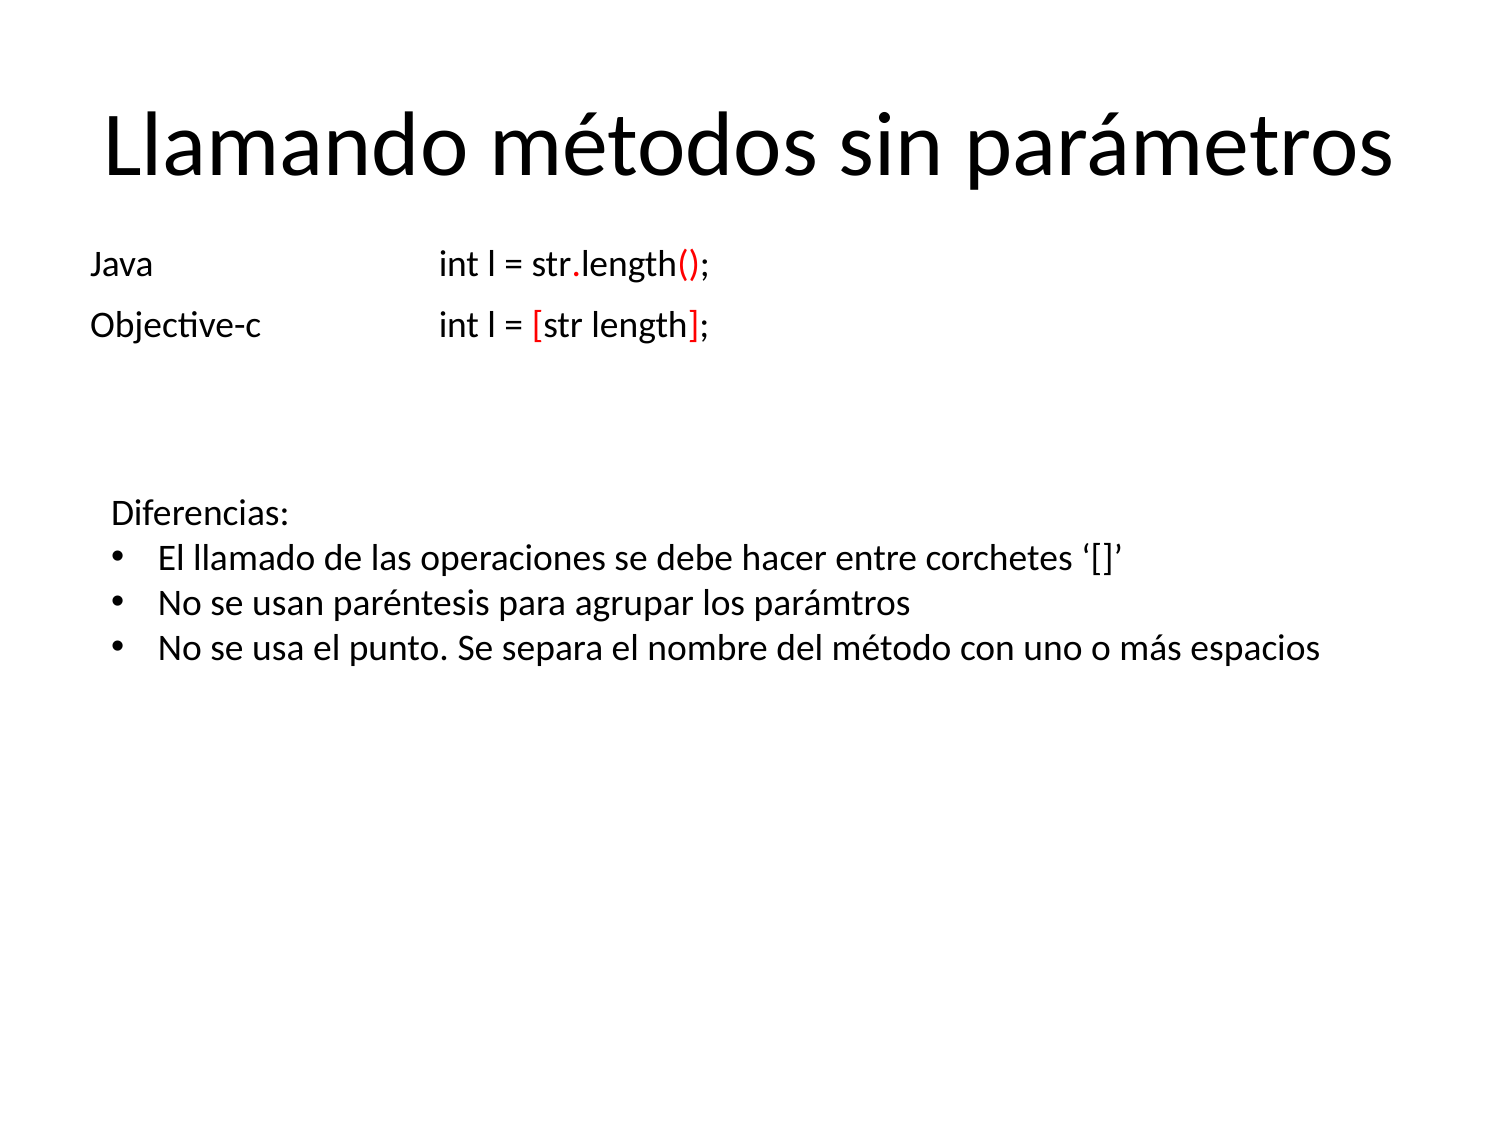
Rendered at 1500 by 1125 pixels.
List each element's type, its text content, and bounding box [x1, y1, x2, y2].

table_cell Objective-c [75, 302, 424, 363]
table_cell int l = [str length]; [424, 302, 1425, 363]
table_header int l = str.length(); [424, 241, 1425, 302]
table_header Java [75, 241, 424, 302]
text_box Diferencias: El llamado de las operaciones se debe hacer entre corchetes ‘[]’ No se usan paréntesis para agrupar los parámtros No se usa el punto. Se separa el nombre del método con uno o más espacios [96, 480, 1404, 676]
title Llamando métodos sin parámetros [75, 45, 1425, 233]
